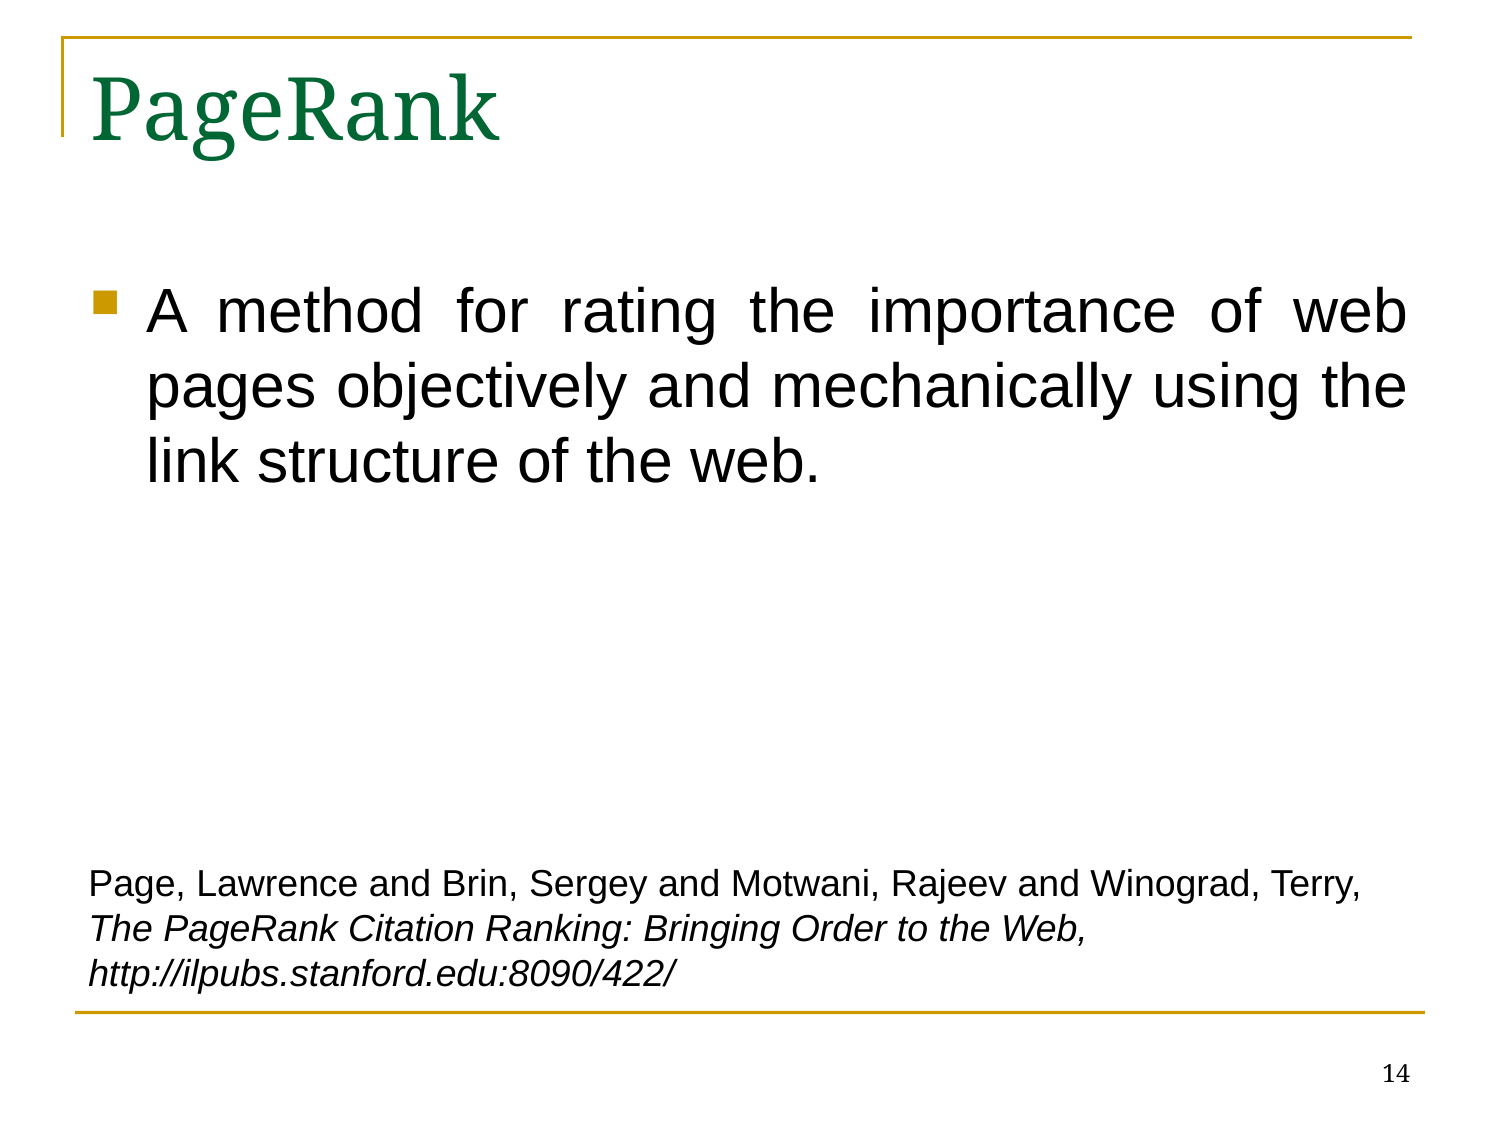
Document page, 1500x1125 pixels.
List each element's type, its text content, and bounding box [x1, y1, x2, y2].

list A method for rating the importance of web pages objectively and mechanically using the link structure of the web. [75, 262, 1425, 750]
text_box Page, Lawrence and Brin, Sergey and Motwani, Rajeev and Winograd, Terry, The PageRank Citation Ranking: Bringing Order to the Web, http://ilpubs.stanford.edu:8090/422/ [73, 852, 1425, 1002]
slide_number 14 [1074, 1023, 1426, 1100]
title PageRank [75, 45, 1425, 233]
